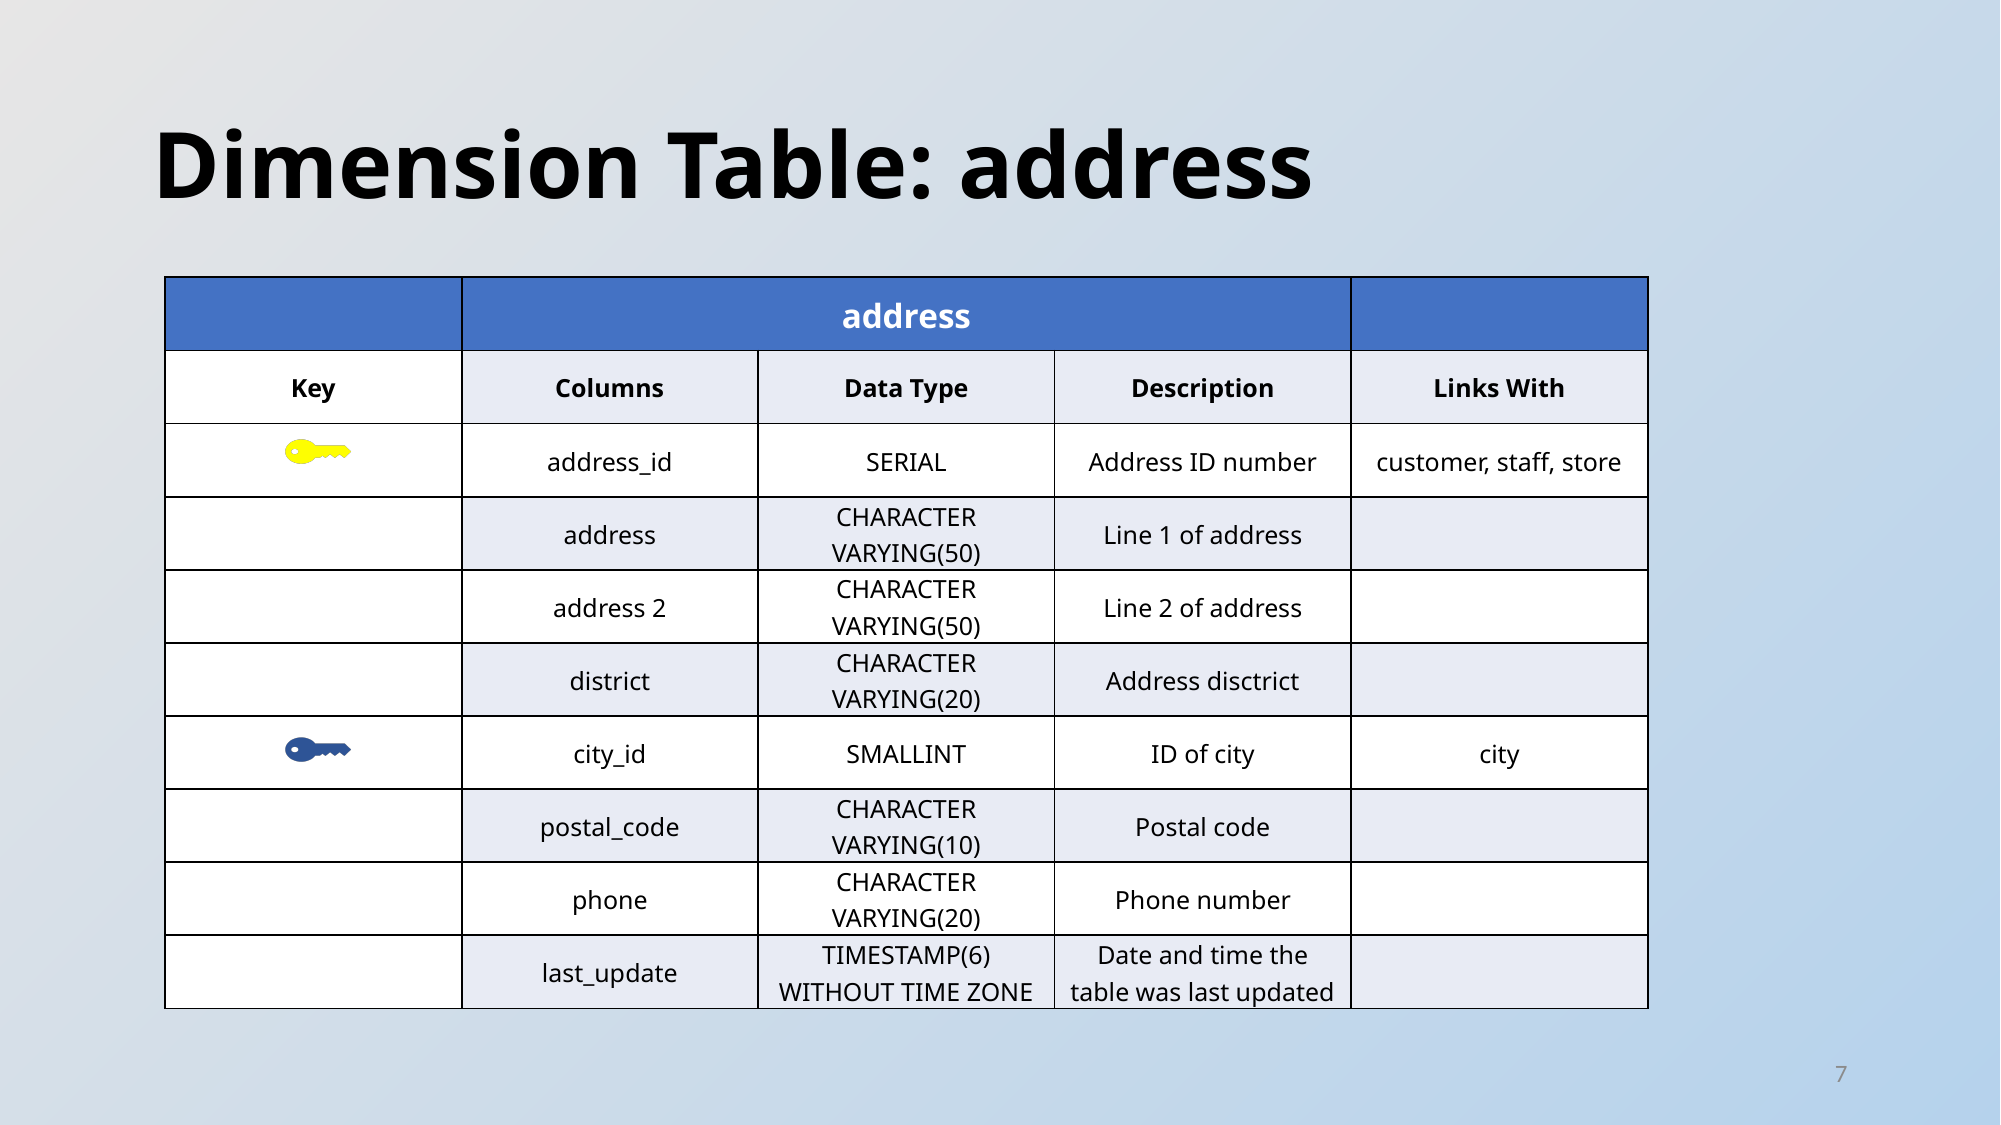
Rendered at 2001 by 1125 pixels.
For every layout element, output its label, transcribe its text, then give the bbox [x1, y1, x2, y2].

table_cell [1352, 571, 1647, 642]
table_cell [166, 644, 461, 715]
table_cell [1352, 863, 1647, 934]
table_cell Line 1 of address [1055, 498, 1350, 569]
table_cell CHARACTER VARYING(20) [759, 644, 1054, 715]
slide_number 7 [1412, 1042, 1863, 1103]
table_cell last_update [463, 936, 757, 1008]
table_header [166, 278, 461, 350]
table_cell city_id [463, 717, 757, 788]
table_cell CHARACTER VARYING(50) [759, 571, 1054, 642]
table_cell address_id [463, 424, 757, 496]
table_cell Columns [463, 351, 757, 423]
table_cell ID of city [1055, 717, 1350, 788]
table_cell CHARACTER VARYING(10) [759, 790, 1054, 861]
picture [283, 723, 353, 776]
table_cell customer, staff, store [1352, 424, 1647, 496]
table_cell Address disctrict [1055, 644, 1350, 715]
table_cell Line 2 of address [1055, 571, 1350, 642]
table_cell Key [166, 351, 461, 423]
table_cell phone [463, 863, 757, 934]
table_cell [166, 498, 461, 569]
table_cell city [1352, 717, 1647, 788]
table_cell TIMESTAMP(6) WITHOUT TIME ZONE [759, 936, 1054, 1008]
table_cell [166, 863, 461, 934]
table_cell [166, 717, 461, 788]
table_cell [166, 571, 461, 642]
table_cell Postal code [1055, 790, 1350, 861]
table_cell district [463, 644, 757, 715]
table_cell Description [1055, 351, 1350, 423]
table_cell SERIAL [759, 424, 1054, 496]
table_cell address [463, 498, 757, 569]
table_cell SMALLINT [759, 717, 1054, 788]
table_cell [166, 790, 461, 861]
table_cell [1352, 936, 1647, 1008]
table_cell CHARACTER VARYING(20) [759, 863, 1054, 934]
table_cell [166, 424, 461, 496]
table_cell [1352, 644, 1647, 715]
picture [283, 425, 353, 478]
table_cell Links With [1352, 351, 1647, 423]
table_header [1352, 278, 1647, 350]
table_cell [1352, 790, 1647, 861]
table_cell Date and time the table was last updated [1055, 936, 1350, 1008]
table_cell address 2 [463, 571, 757, 642]
title Dimension Table: address [137, 59, 1863, 278]
table_cell Data Type [759, 351, 1054, 423]
table_cell CHARACTER VARYING(50) [759, 498, 1054, 569]
table_cell postal_code [463, 790, 757, 861]
table_cell [166, 936, 461, 1008]
table_cell [1352, 498, 1647, 569]
table_cell Phone number [1055, 863, 1350, 934]
table_cell Address ID number [1055, 424, 1350, 496]
table_header address [463, 278, 1350, 350]
